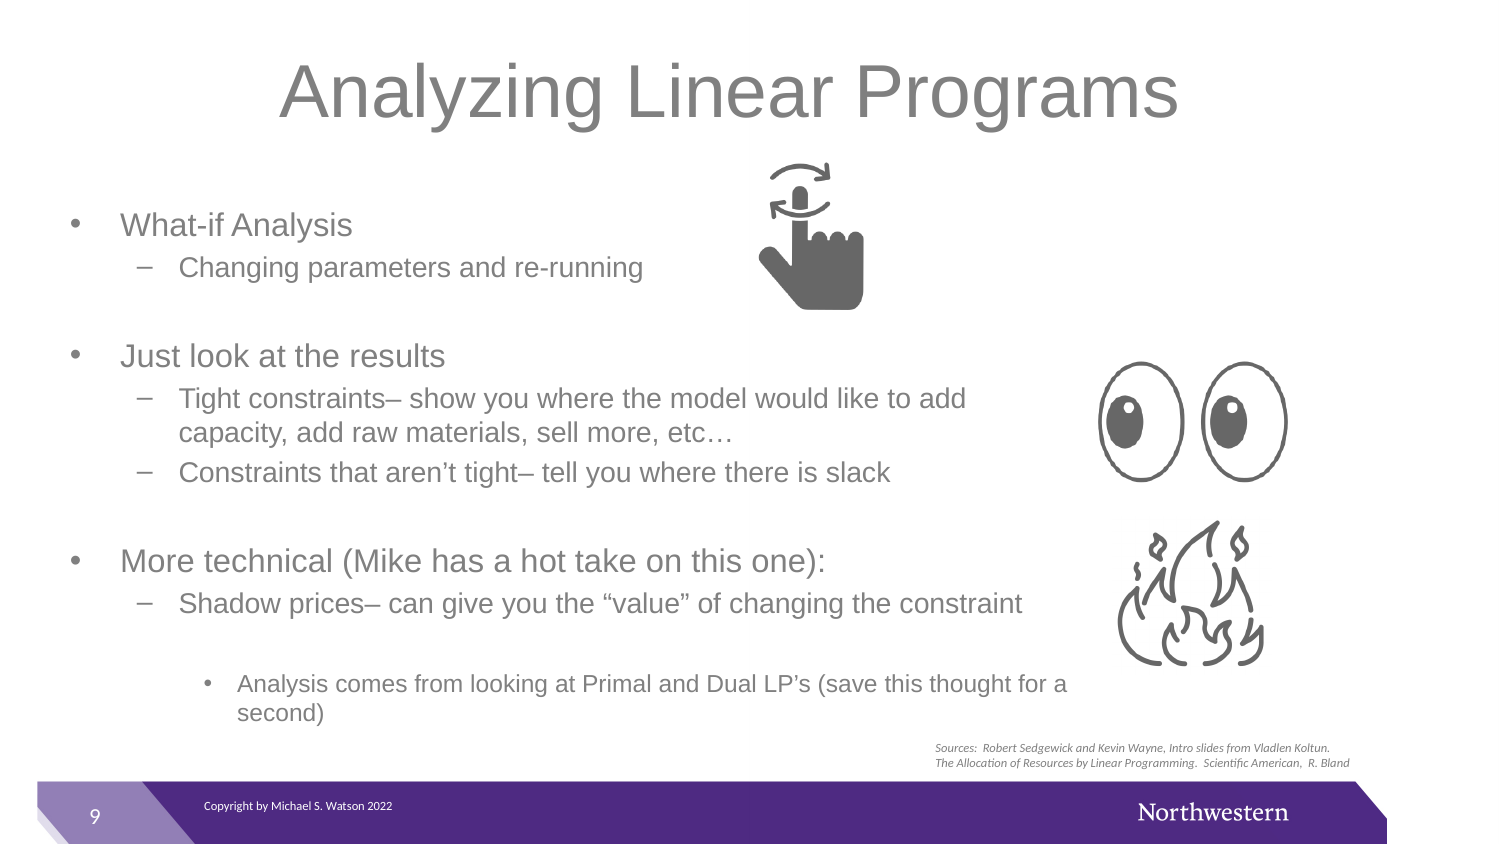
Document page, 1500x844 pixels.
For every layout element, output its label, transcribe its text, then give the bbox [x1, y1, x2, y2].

picture [0, 0, 1499, 844]
title Analyzing Linear Programs [55, 17, 1406, 158]
text_box Sources: Robert Sedgewick and Kevin Wayne, Intro slides from Vladlen Koltun. The Allocation of Resources by Linear Programming. Scientific American, R. Bland [920, 732, 1365, 778]
list What-if Analysis Changing parameters and re-running Just look at the results Tight constraints– show you where the model would like to add capacity, add raw materials, sell more, etc… Constraints that aren’t tight– tell you where there is slack More technical (Mike has a hot take on this one): Shadow prices– can give you the “value” of changing the constraint Analysis comes from looking at Primal and Dual LP’s (save this thought for a second) [55, 196, 1089, 753]
